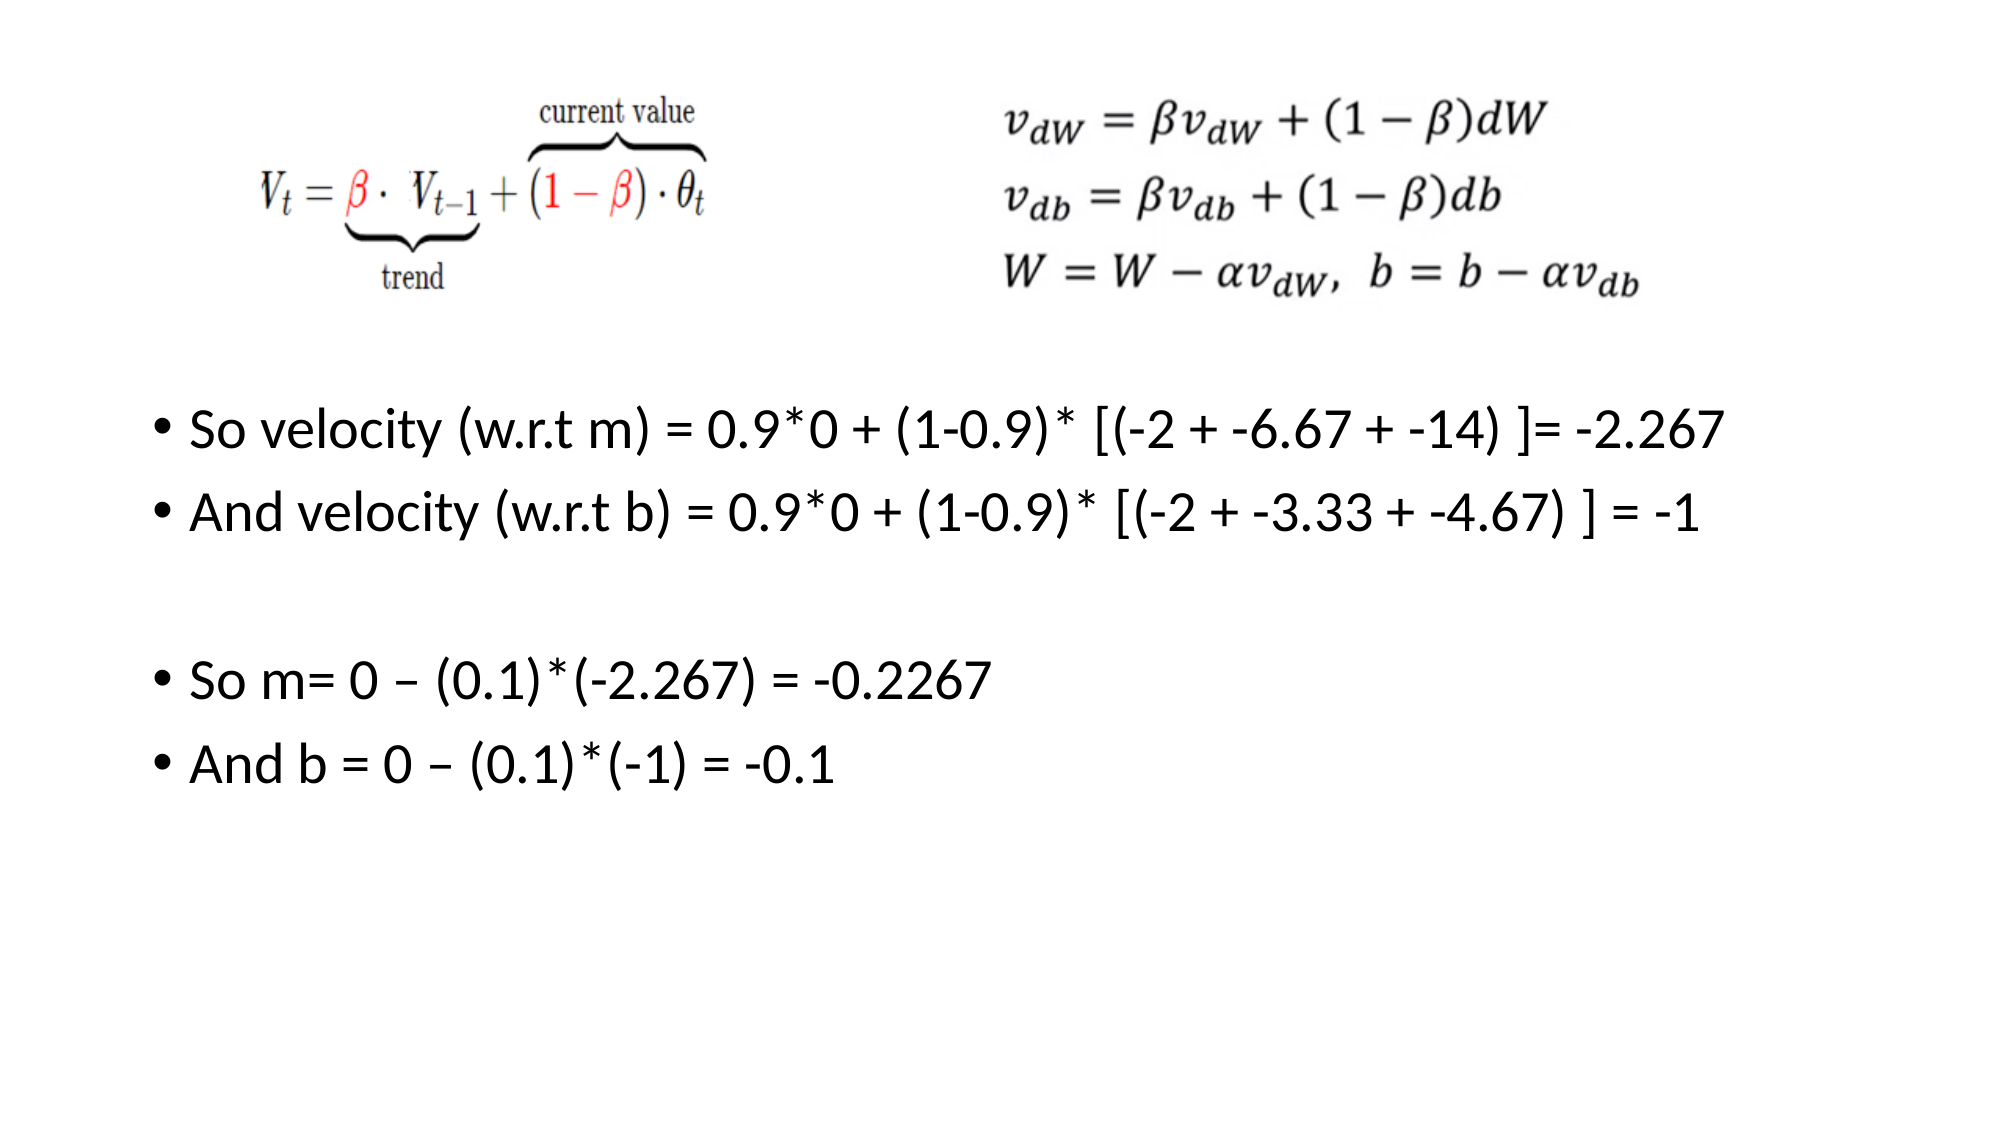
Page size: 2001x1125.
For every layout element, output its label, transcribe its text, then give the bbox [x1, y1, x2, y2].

list So velocity (w.r.t m) = 0.9*0 + (1-0.9)* [(-2 + -6.67 + -14) ]= -2.267 And velocity (w.r.t b) = 0.9*0 + (1-0.9)* [(-2 + -3.33 + -4.67) ] = -1 So m= 0 – (0.1)*(-2.267) = -0.2267 And b = 0 – (0.1)*(-1) = -0.1 [137, 299, 1863, 1014]
picture [999, 90, 1663, 317]
picture [259, 90, 740, 300]
